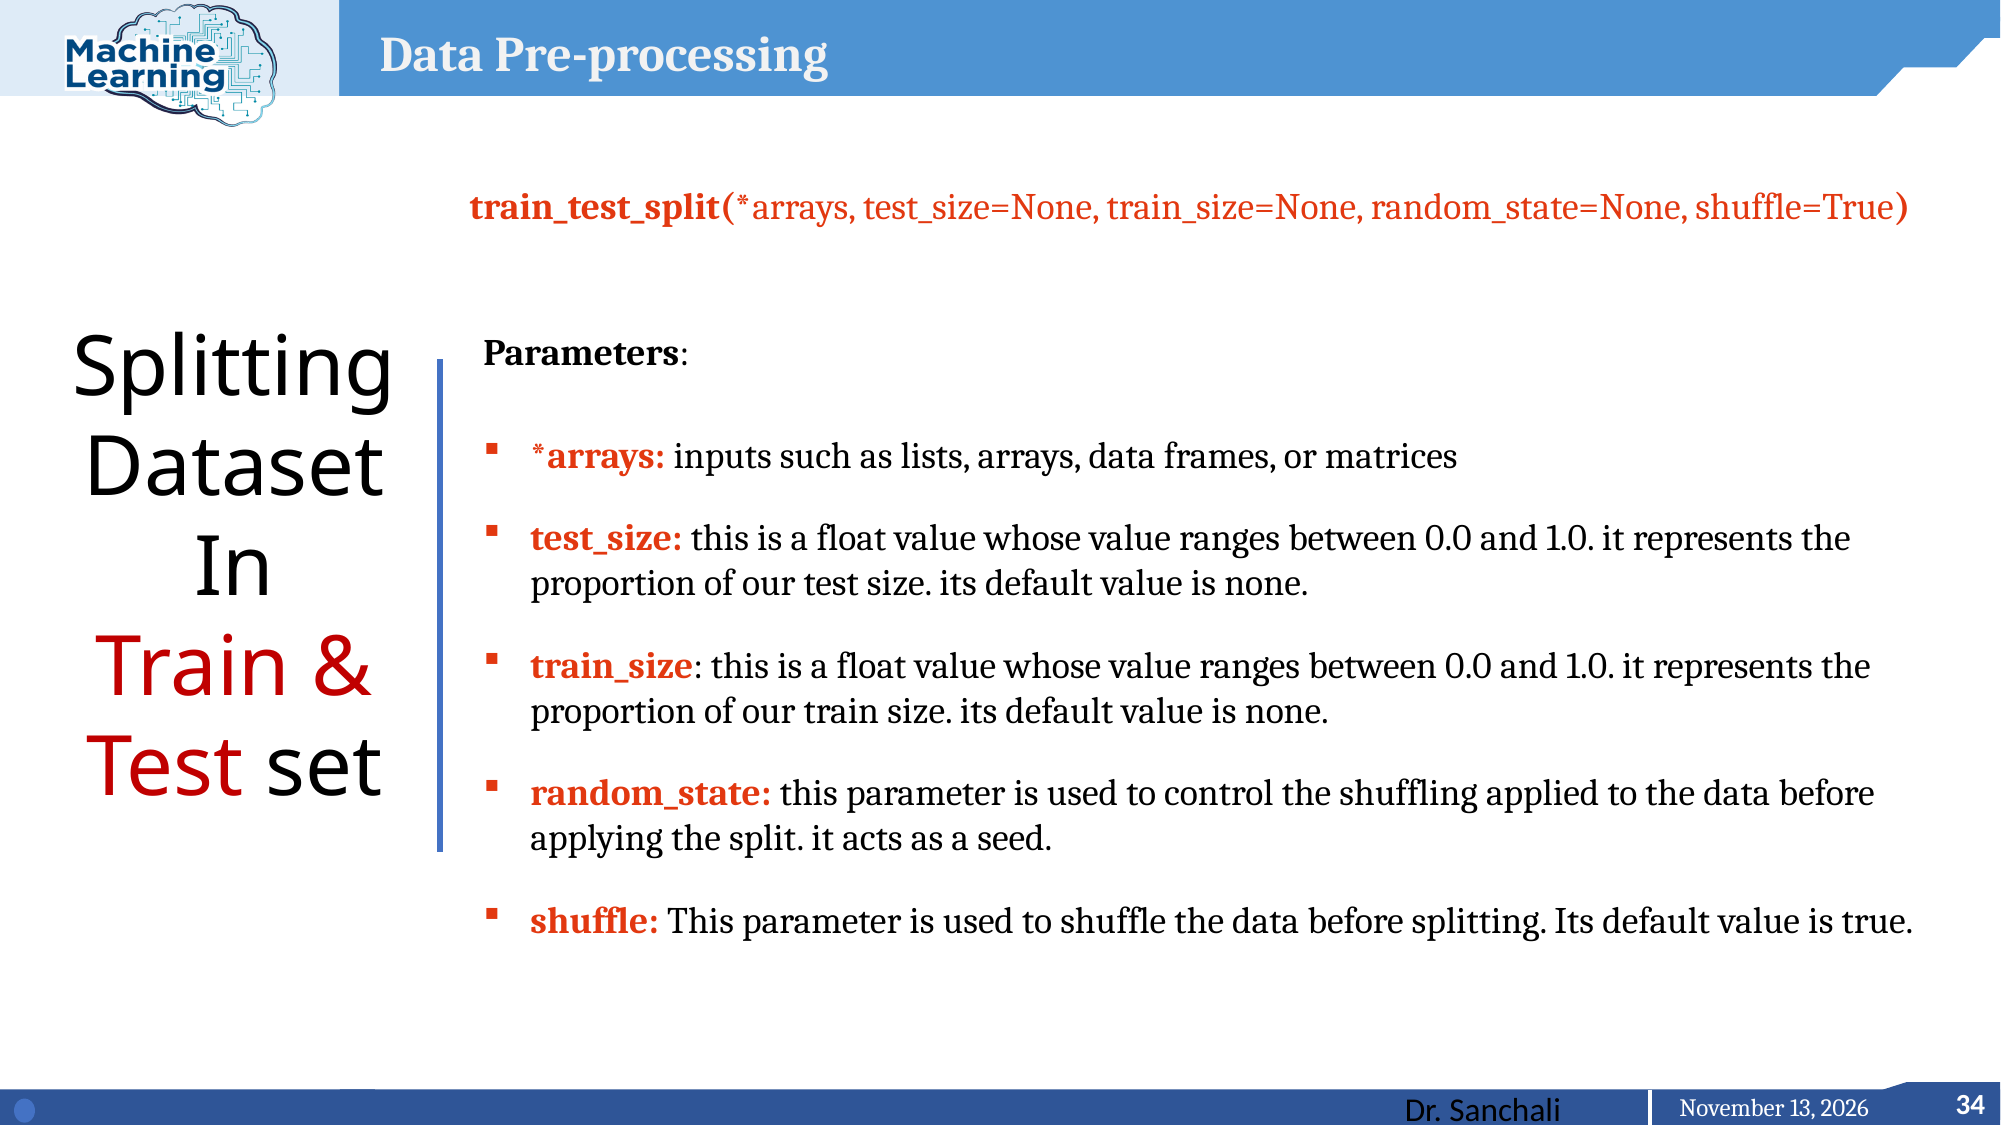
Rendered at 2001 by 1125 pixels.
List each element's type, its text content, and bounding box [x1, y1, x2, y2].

text_box [14, 1098, 35, 1123]
text_box Splitting Dataset In Train & Test set [15, 152, 454, 973]
text_box Data Pre-processing [364, 13, 1944, 89]
text_box Parameters: *arrays: inputs such as lists, arrays, data frames, or matrices test_size: this is a float value whose value ranges between 0.0 and 1.0. it represents the proportion of our test size. its default value is none. train_size: this is a float value whose value ranges between 0.0 and 1.0. it represents the proportion of our train size. its default value is none. random_state: this parameter is used to control the shuffling applied to the data before applying the split. it acts as a seed. shuffle: This parameter is used to shuffle the data before splitting. Its default value is true. [468, 320, 1944, 949]
text_box train_test_split(*arrays, test_size=None, train_size=None, random_state=None, shuffle=True) [454, 174, 2000, 235]
picture [64, 0, 290, 131]
